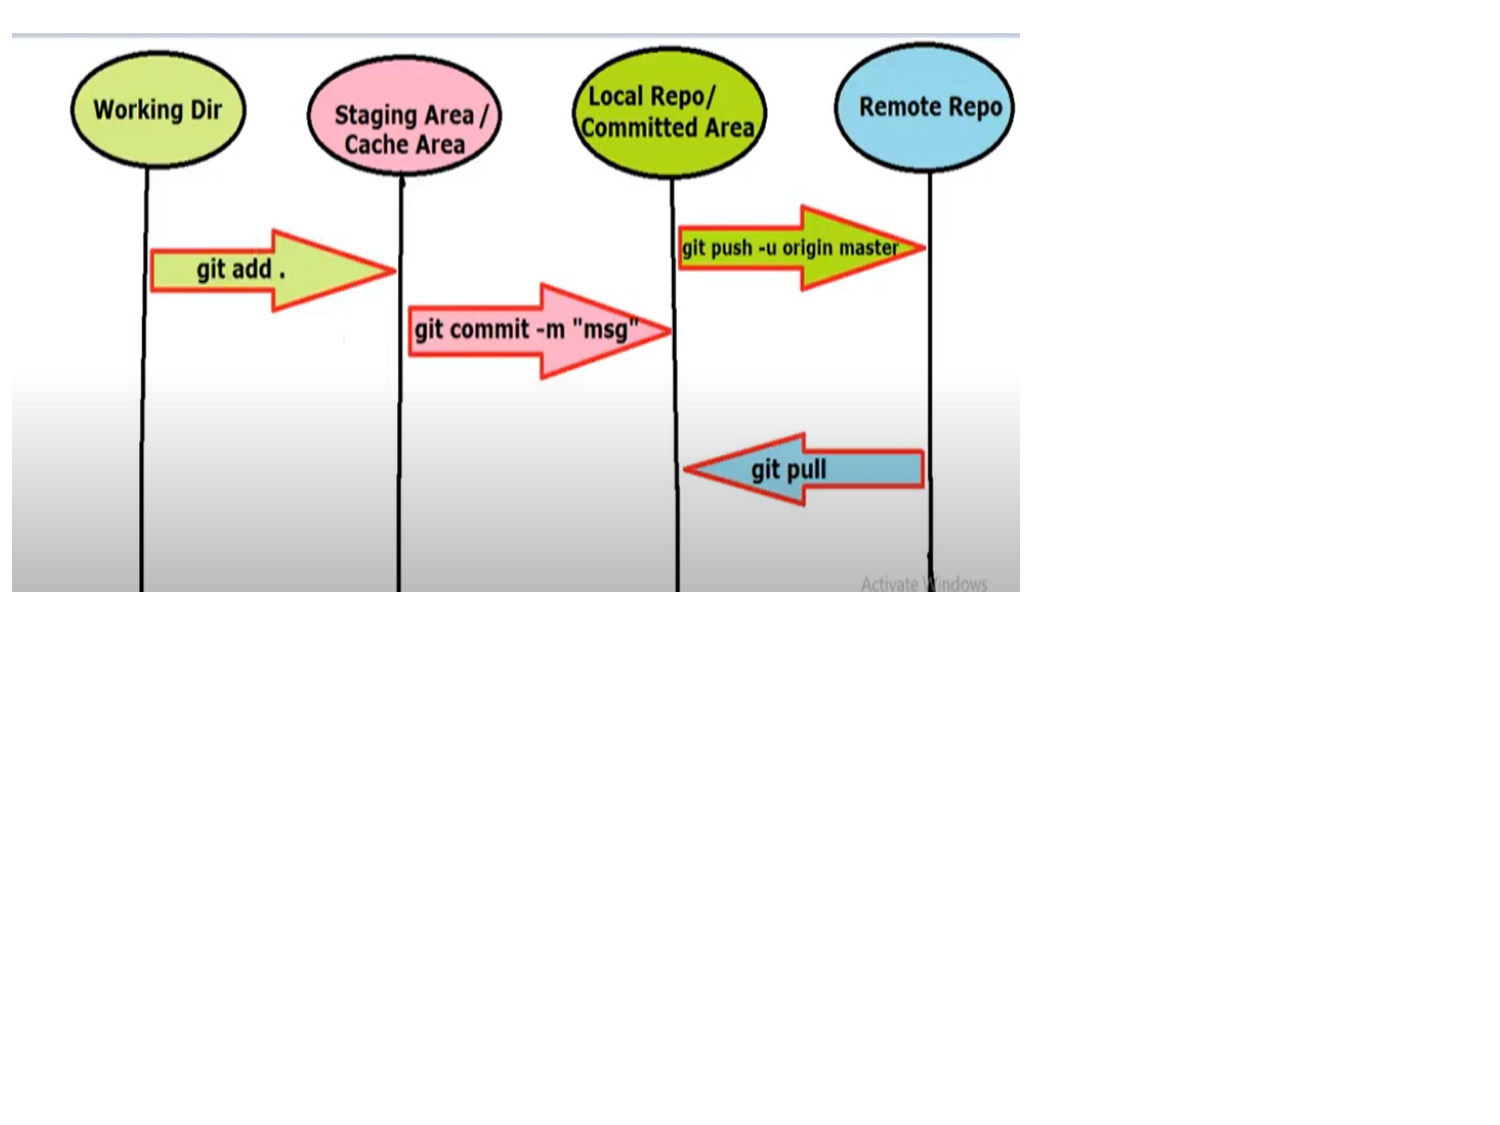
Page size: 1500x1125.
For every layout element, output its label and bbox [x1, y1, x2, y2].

picture [12, 33, 1020, 592]
